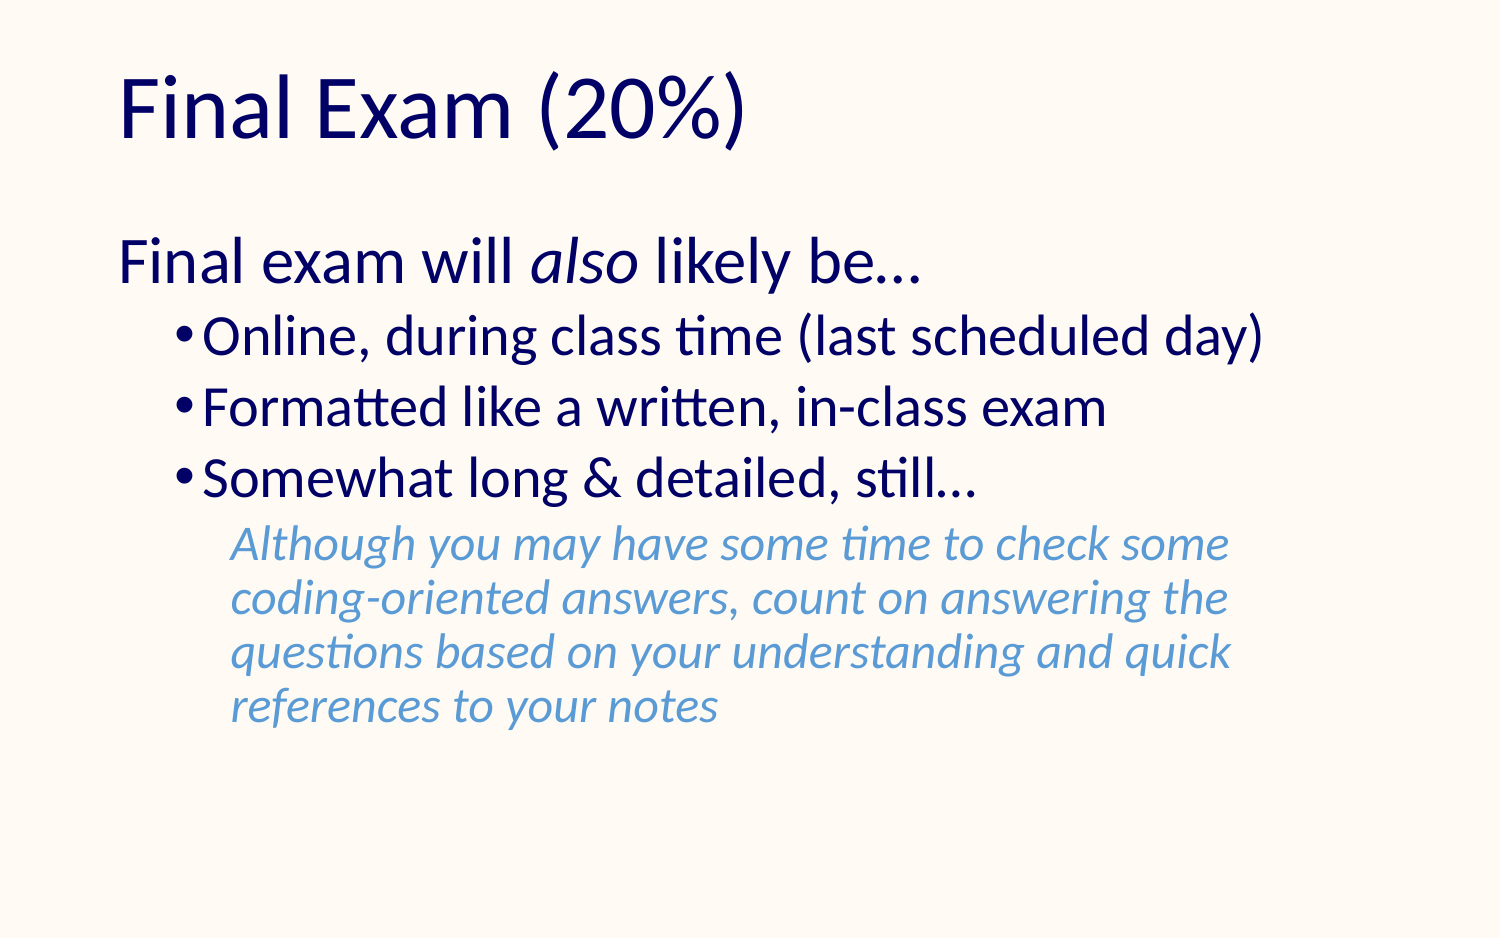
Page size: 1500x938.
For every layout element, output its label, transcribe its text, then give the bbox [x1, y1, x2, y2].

title Final Exam (20%) [103, 18, 1397, 200]
list Final exam will also likely be… Online, during class time (last scheduled day) Formatted like a written, in-class exam Somewhat long & detailed, still… Although you may have some time to check some coding-oriented answers, count on answering the questions based on your understanding and quick references to your notes [103, 218, 1397, 869]
